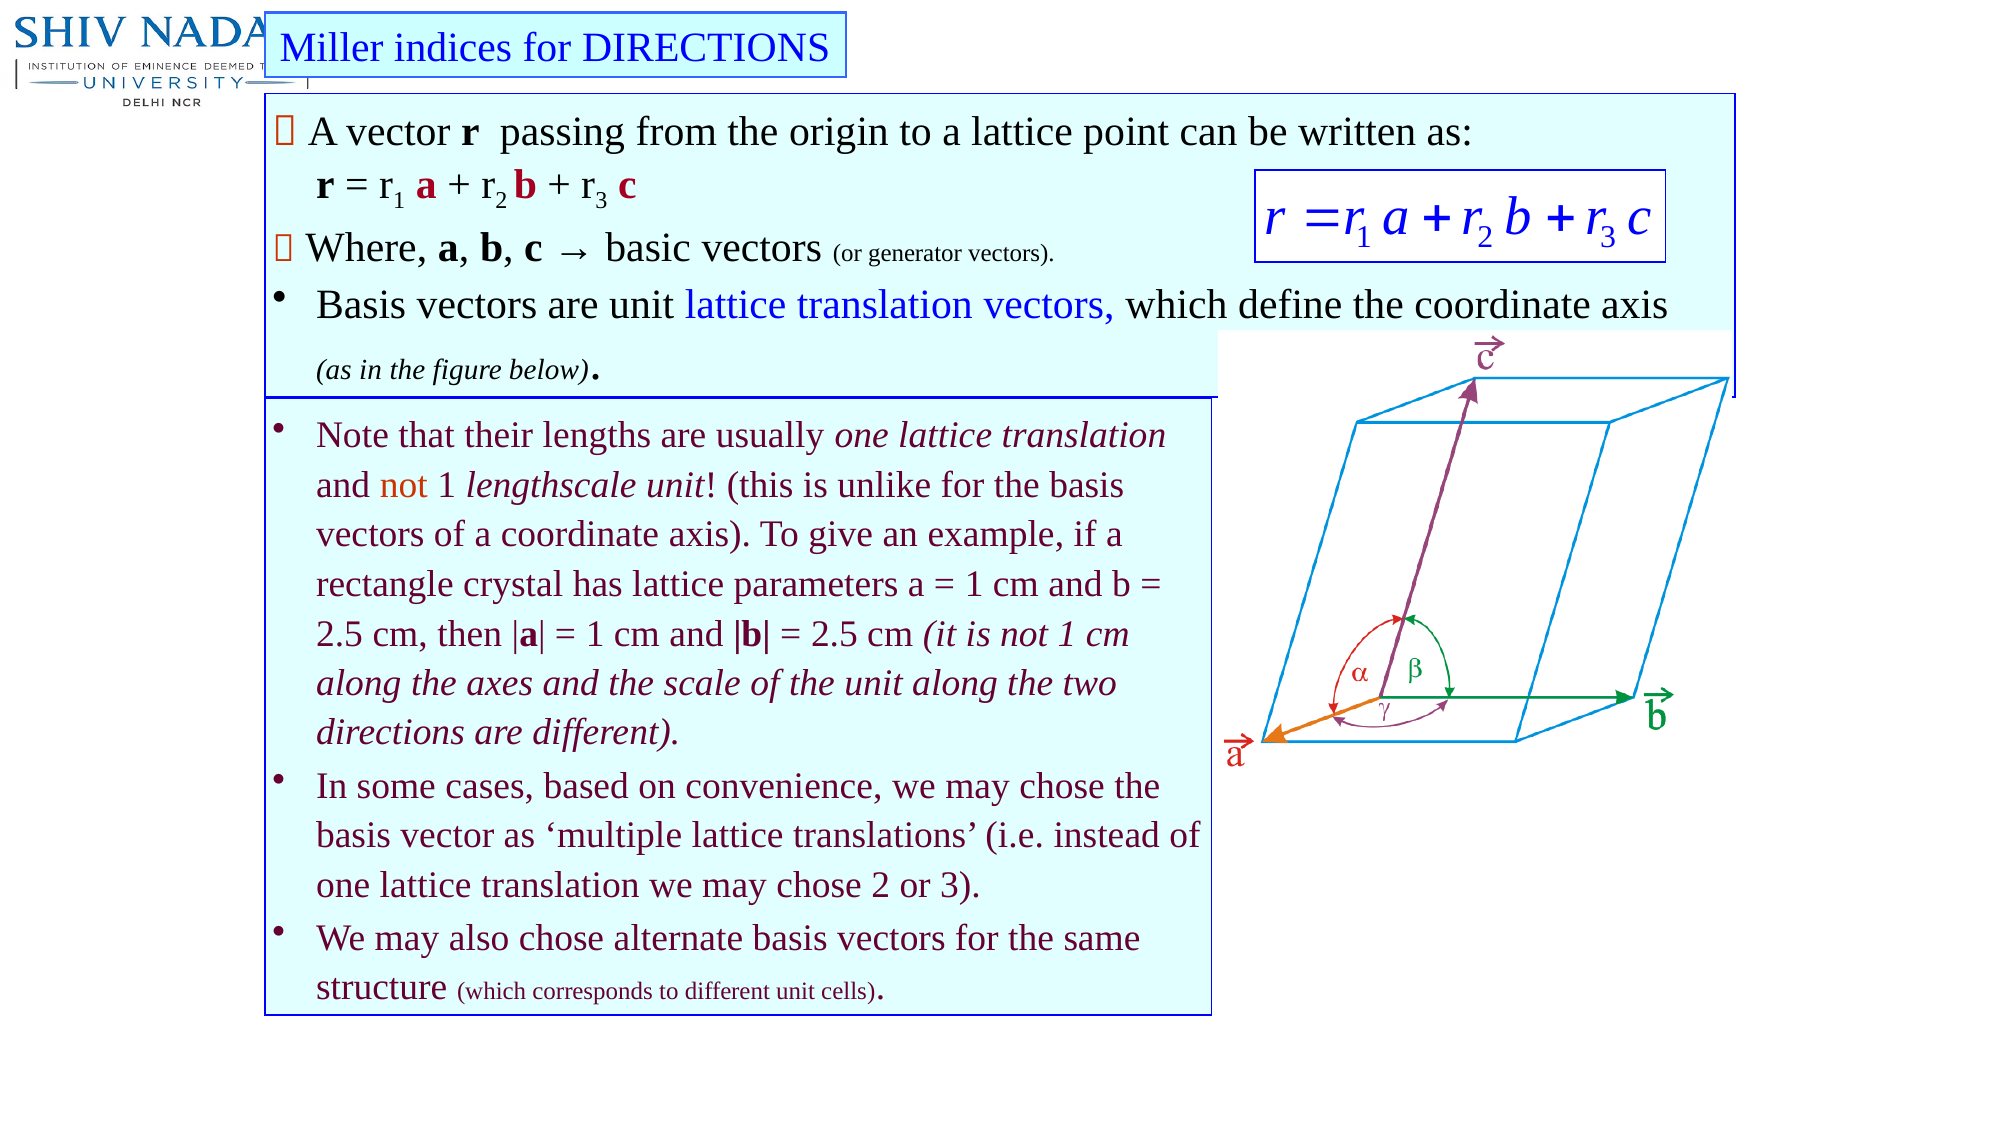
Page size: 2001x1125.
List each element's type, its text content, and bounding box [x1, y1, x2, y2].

text_box  A vector r passing from the origin to a lattice point can be written as: r = r1 a + r2 b + r3 c  Where, a, b, c → basic vectors (or generator vectors). Basis vectors are unit lattice translation vectors, which define the coordinate axis (as in the figure below). [264, 93, 1735, 397]
text_box Miller indices for DIRECTIONS [264, 12, 846, 78]
text_box Note that their lengths are usually one lattice translation and not 1 lengthscale unit! (this is unlike for the basis vectors of a coordinate axis). To give an example, if a rectangle crystal has lattice parameters a = 1 cm and b = 2.5 cm, then |a| = 1 cm and |b| = 2.5 cm (it is not 1 cm along the axes and the scale of the unit along the two directions are different). In some cases, based on convenience, we may chose the basis vector as ‘multiple lattice translations’ (i.e. instead of one lattice translation we may chose 2 or 3). We may also chose alternate basis vectors for the same structure (which corresponds to different unit cells). [264, 398, 1212, 1015]
picture [0, 12, 325, 113]
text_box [1255, 170, 1666, 262]
picture [1217, 329, 1733, 772]
